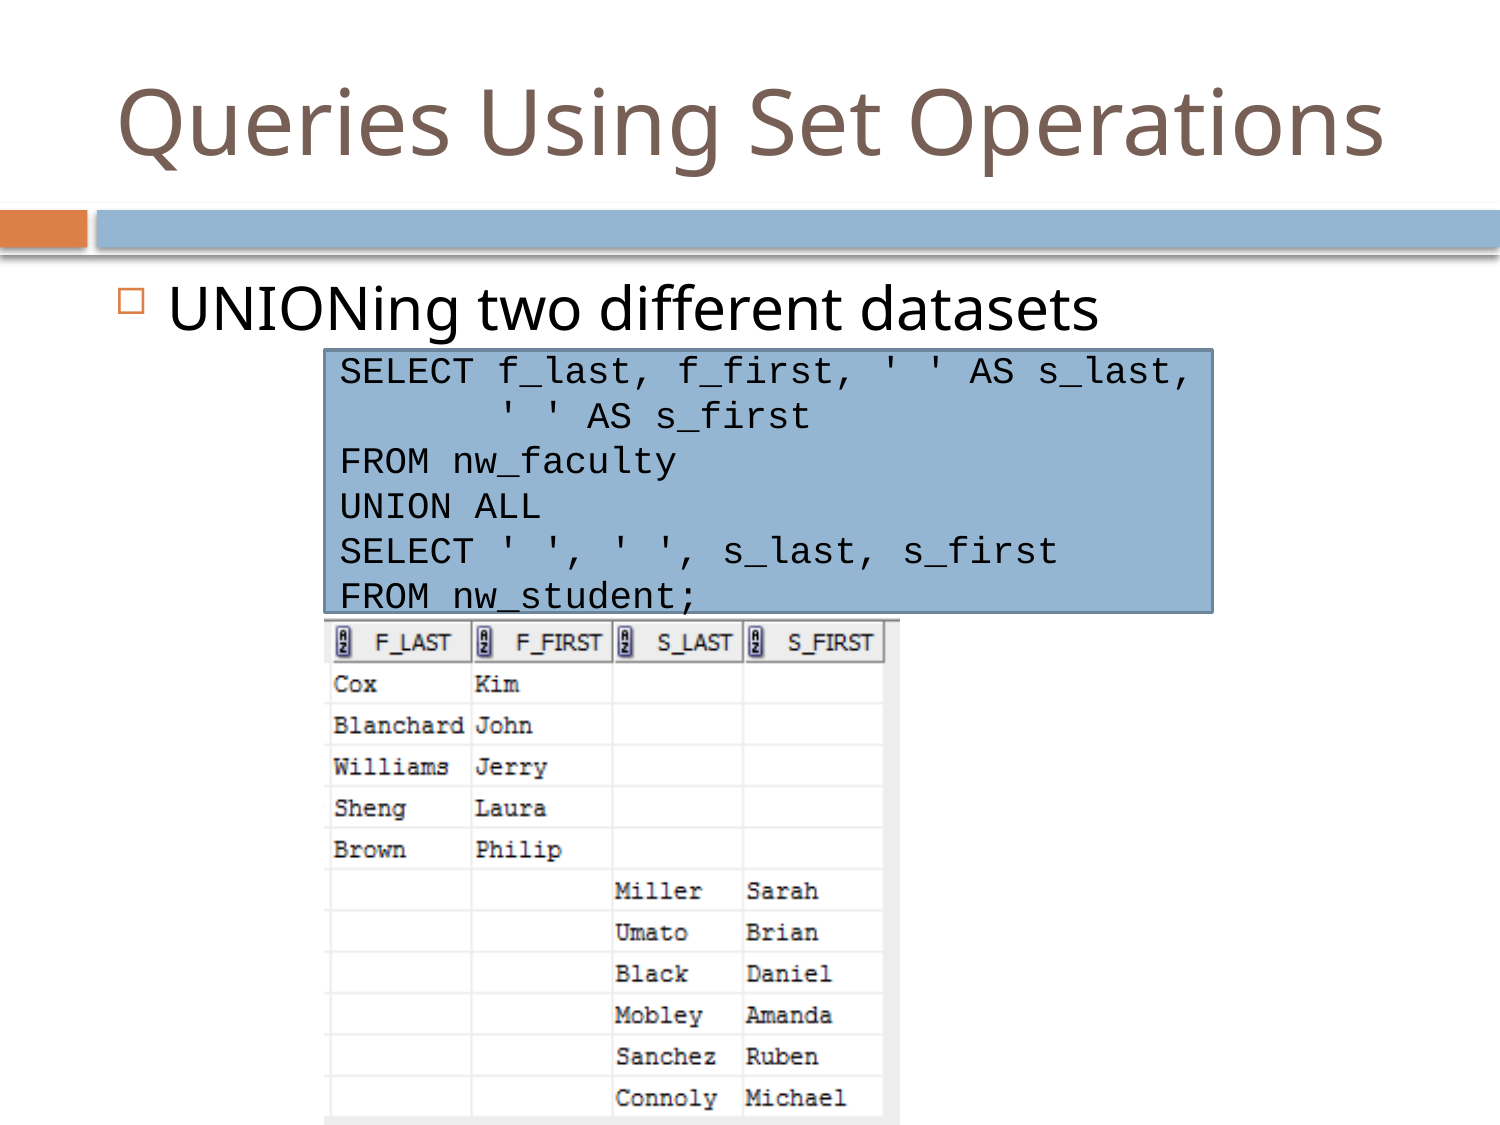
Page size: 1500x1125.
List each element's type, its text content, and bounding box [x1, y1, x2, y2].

text_box SELECT f_last, f_first, ' ' AS s_last, ' ' AS s_first FROM nw_faculty UNION ALL SELECT ' ', ' ', s_last, s_first FROM nw_student; [323, 348, 1214, 614]
picture [324, 617, 901, 1125]
list UNIONing two different datasets [100, 262, 1438, 1000]
title Queries Using Set Operations [100, 37, 1438, 200]
